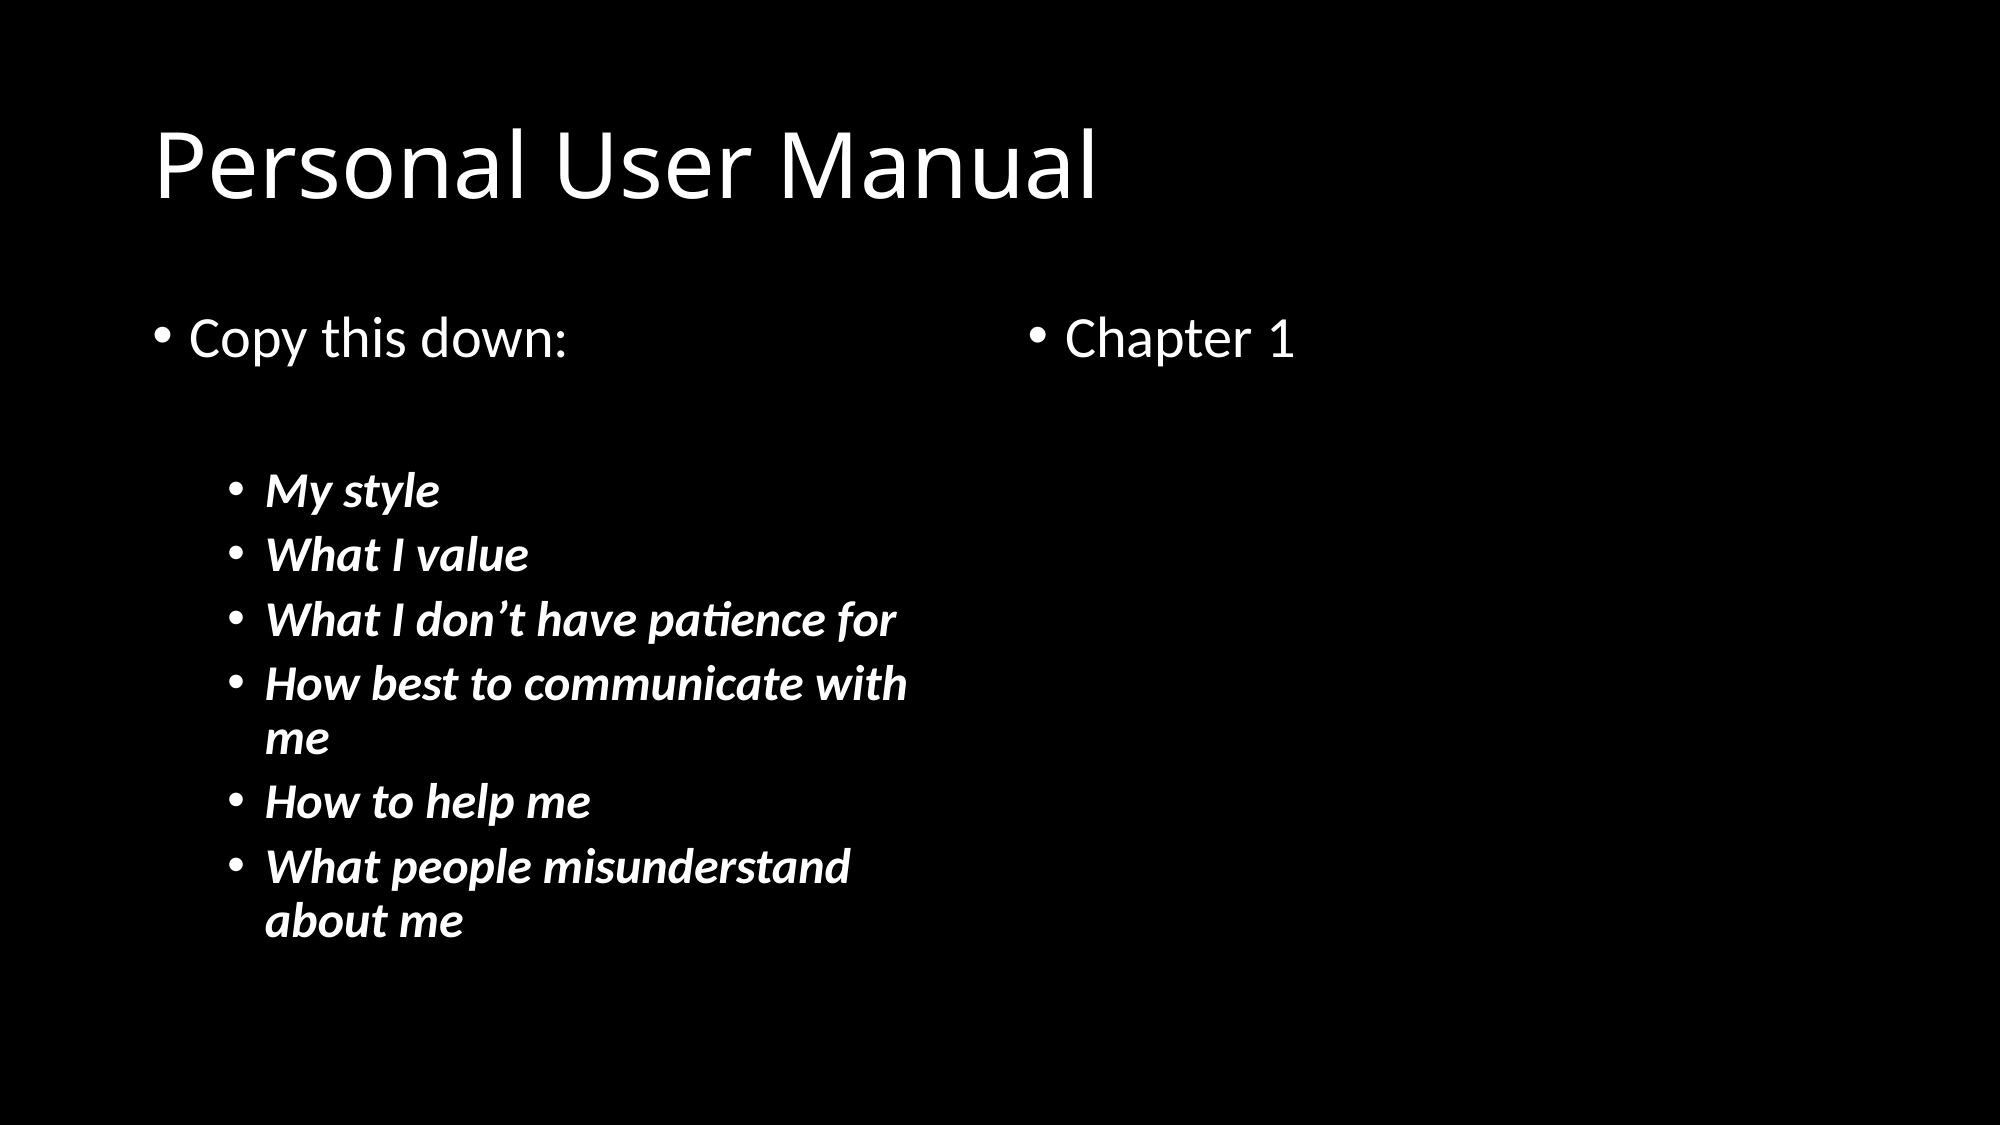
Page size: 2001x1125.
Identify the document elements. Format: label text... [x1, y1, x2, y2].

list Copy this down: My style What I value What I don’t have patience for How best to communicate with me How to help me What people misunderstand about me [137, 299, 988, 1014]
list Chapter 1 [1012, 299, 1863, 1014]
title Personal User Manual [137, 59, 1863, 278]
